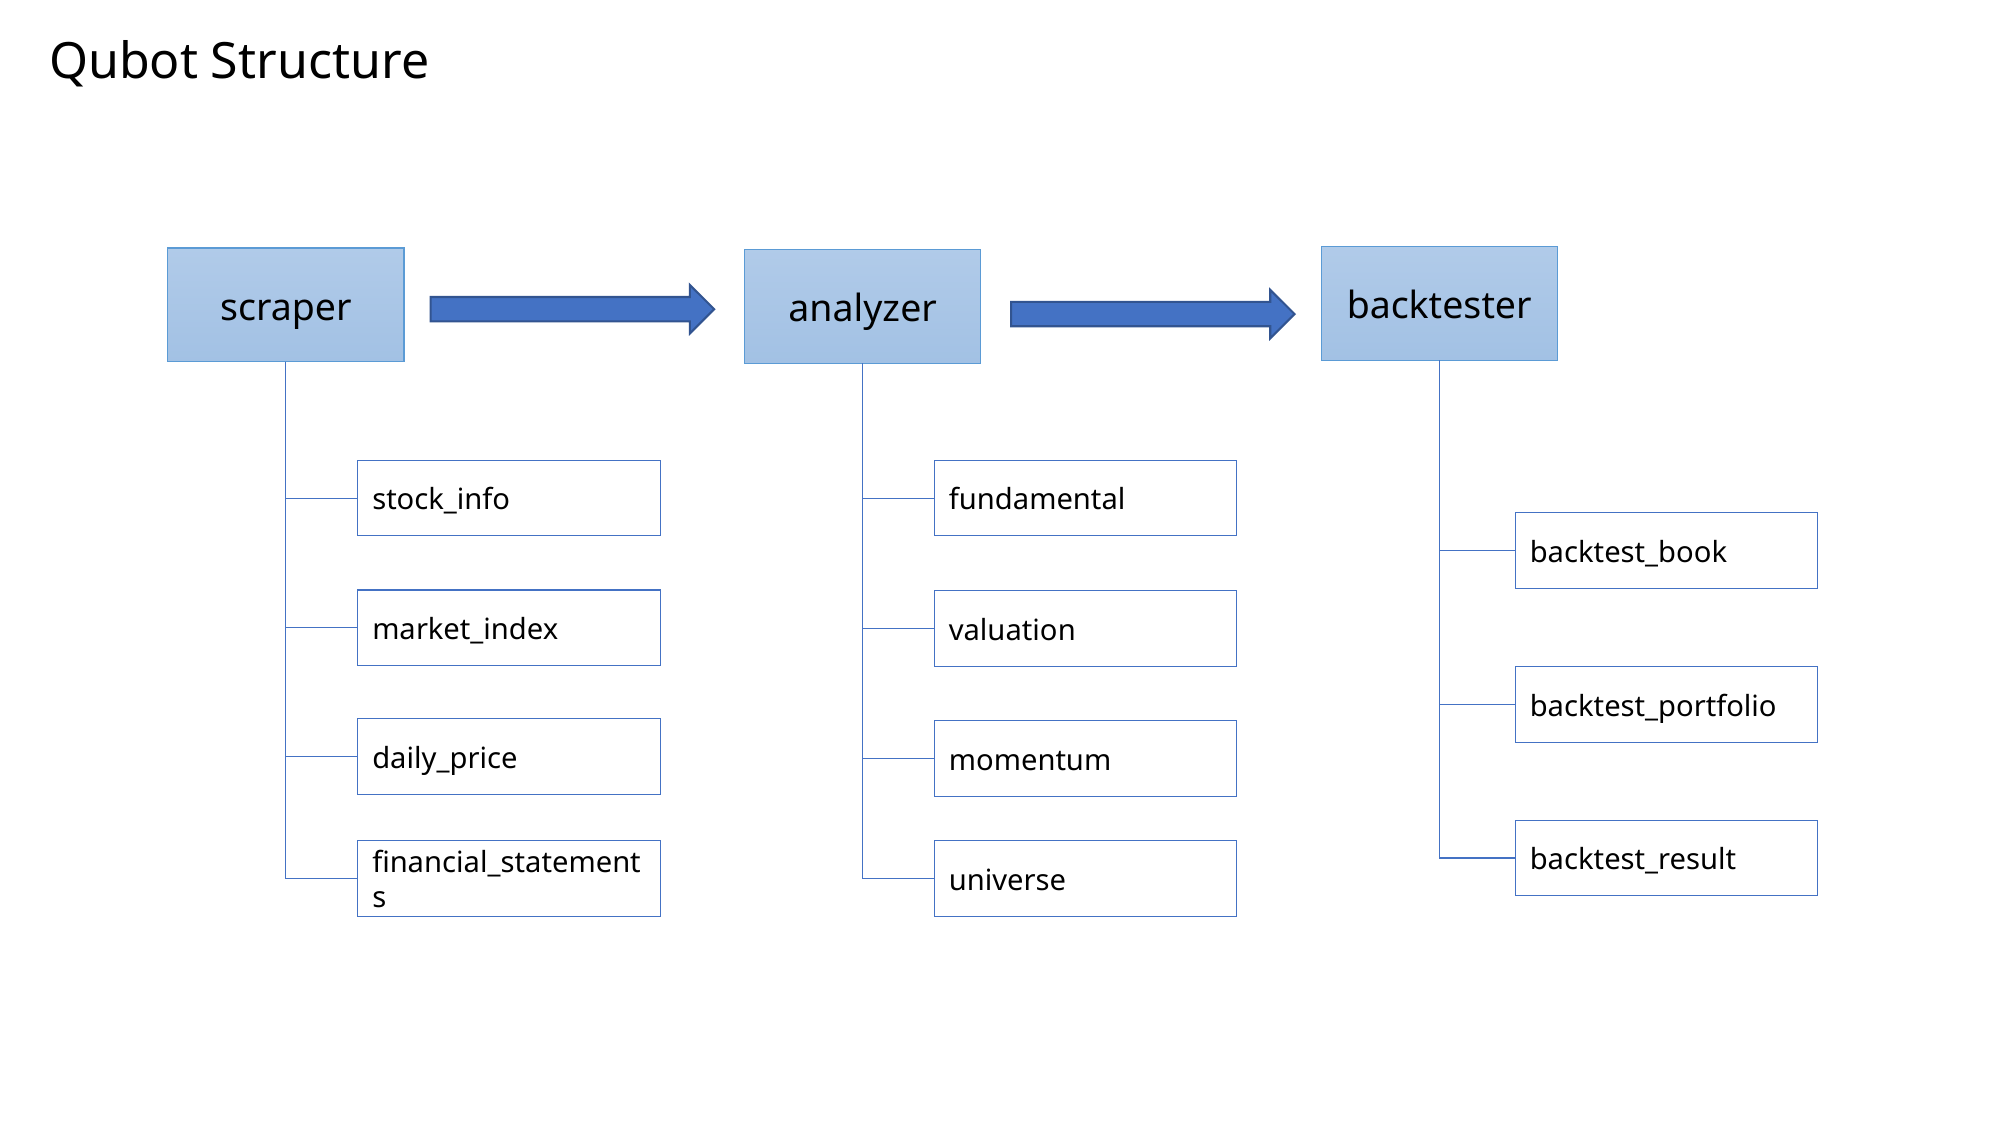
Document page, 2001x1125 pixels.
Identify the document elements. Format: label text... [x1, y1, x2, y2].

text_box momentum [934, 720, 1237, 797]
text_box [1228, 571, 1726, 648]
text_box backtest_portfolio [1515, 666, 1818, 743]
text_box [253, 394, 390, 459]
text_box financial_statements [357, 840, 661, 917]
text_box backtest_book [1650, 512, 1818, 589]
text_box daily_price [357, 718, 661, 795]
text_box analyzer [744, 249, 981, 364]
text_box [765, 460, 1031, 525]
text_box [188, 459, 455, 523]
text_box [700, 525, 1097, 584]
text_box valuation [934, 590, 1237, 667]
text_box [429, 282, 716, 336]
text_box universe [934, 840, 1237, 917]
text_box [124, 523, 519, 584]
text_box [640, 584, 1156, 657]
text_box market_index [357, 589, 661, 666]
text_box backtester [1321, 246, 1558, 361]
text_box stock_info [455, 460, 661, 536]
text_box scraper [167, 247, 405, 362]
text_box backtest_result [1515, 820, 1818, 896]
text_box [1305, 494, 1650, 571]
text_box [1382, 417, 1573, 494]
text_box fundamental [1031, 460, 1237, 536]
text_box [830, 394, 966, 460]
text_box [1010, 287, 1297, 341]
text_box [63, 584, 580, 656]
text_box Qubot Structure [33, 34, 483, 84]
